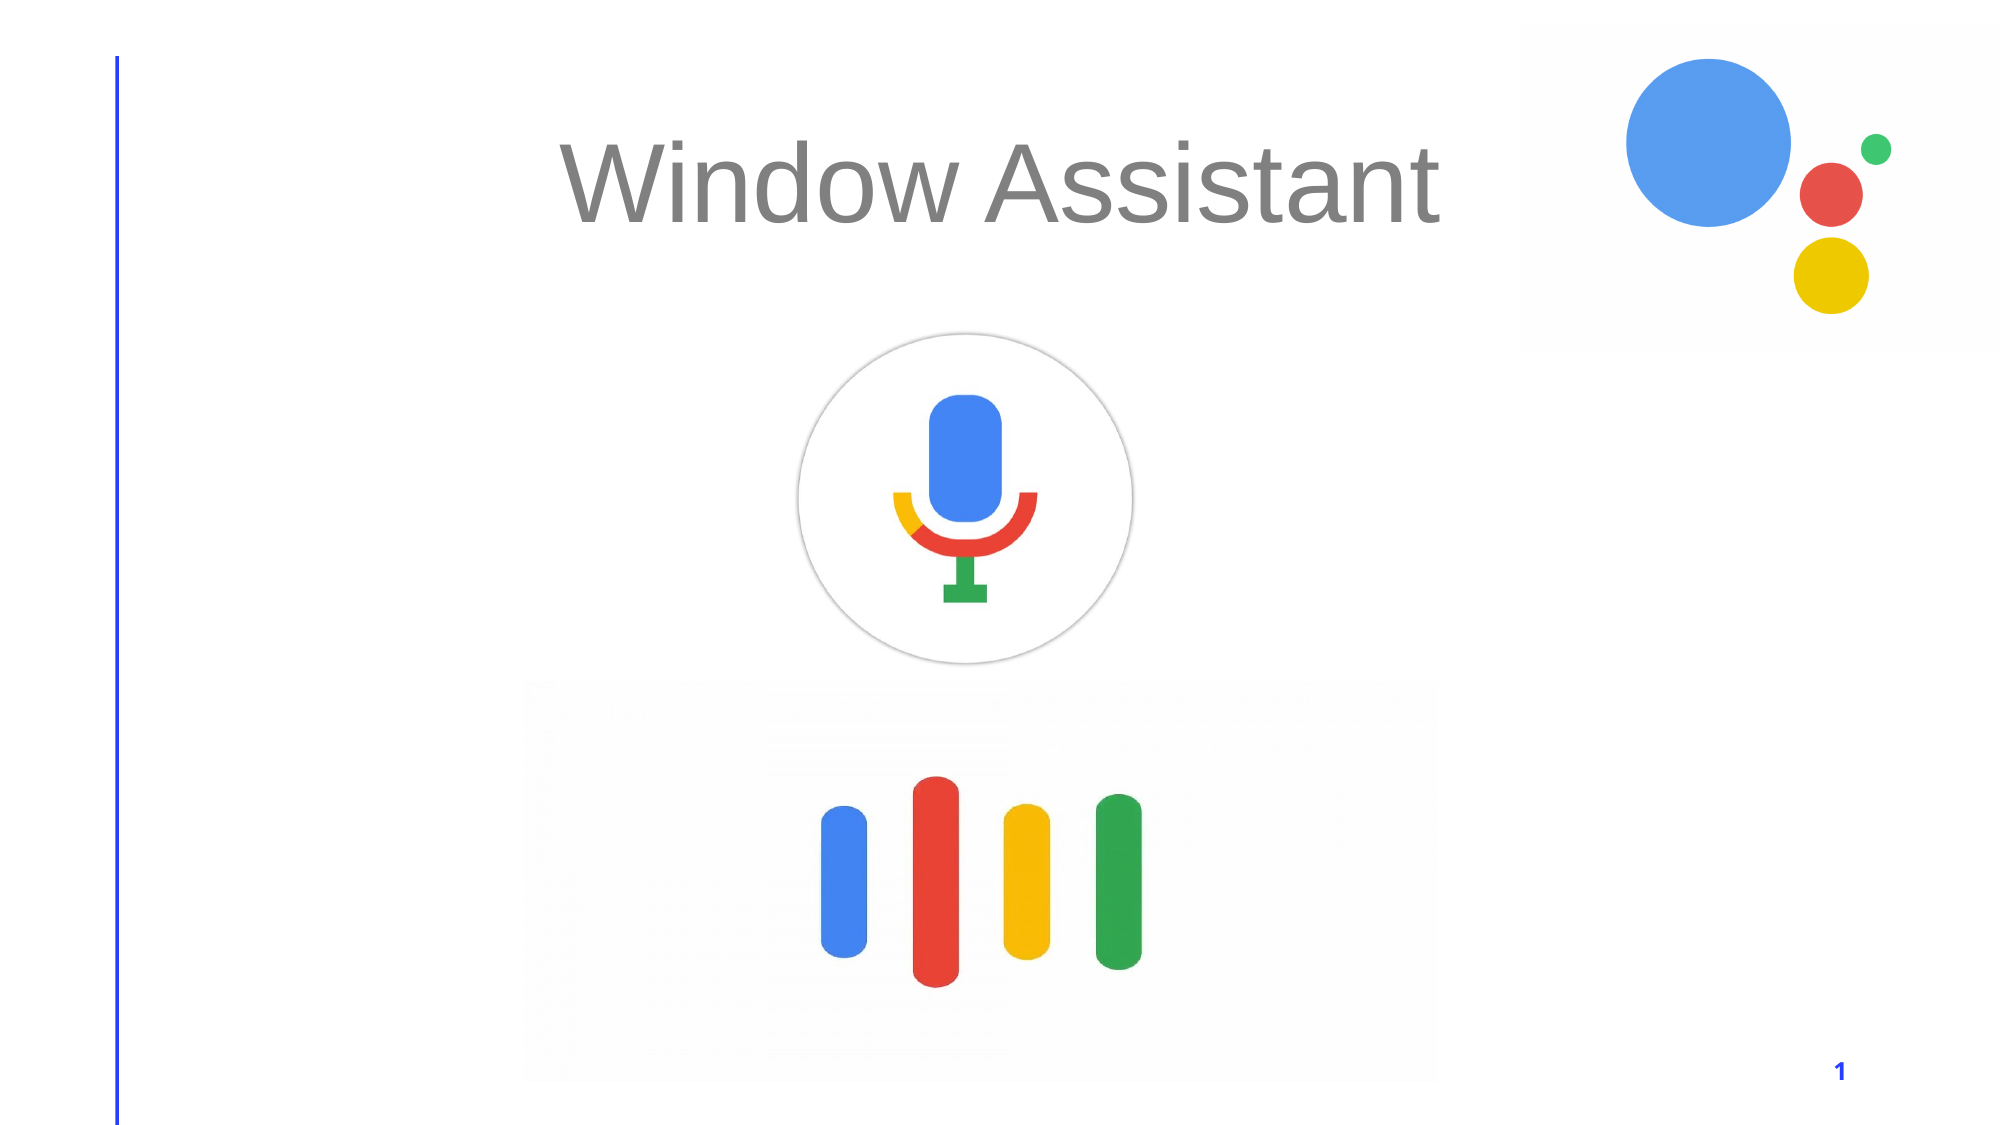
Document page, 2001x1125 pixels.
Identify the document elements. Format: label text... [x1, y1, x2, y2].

text_box Window Assistant [482, 77, 1517, 296]
picture [524, 307, 1438, 1103]
picture [1517, 22, 2000, 351]
slide_number 1 [1417, 1042, 1863, 1103]
